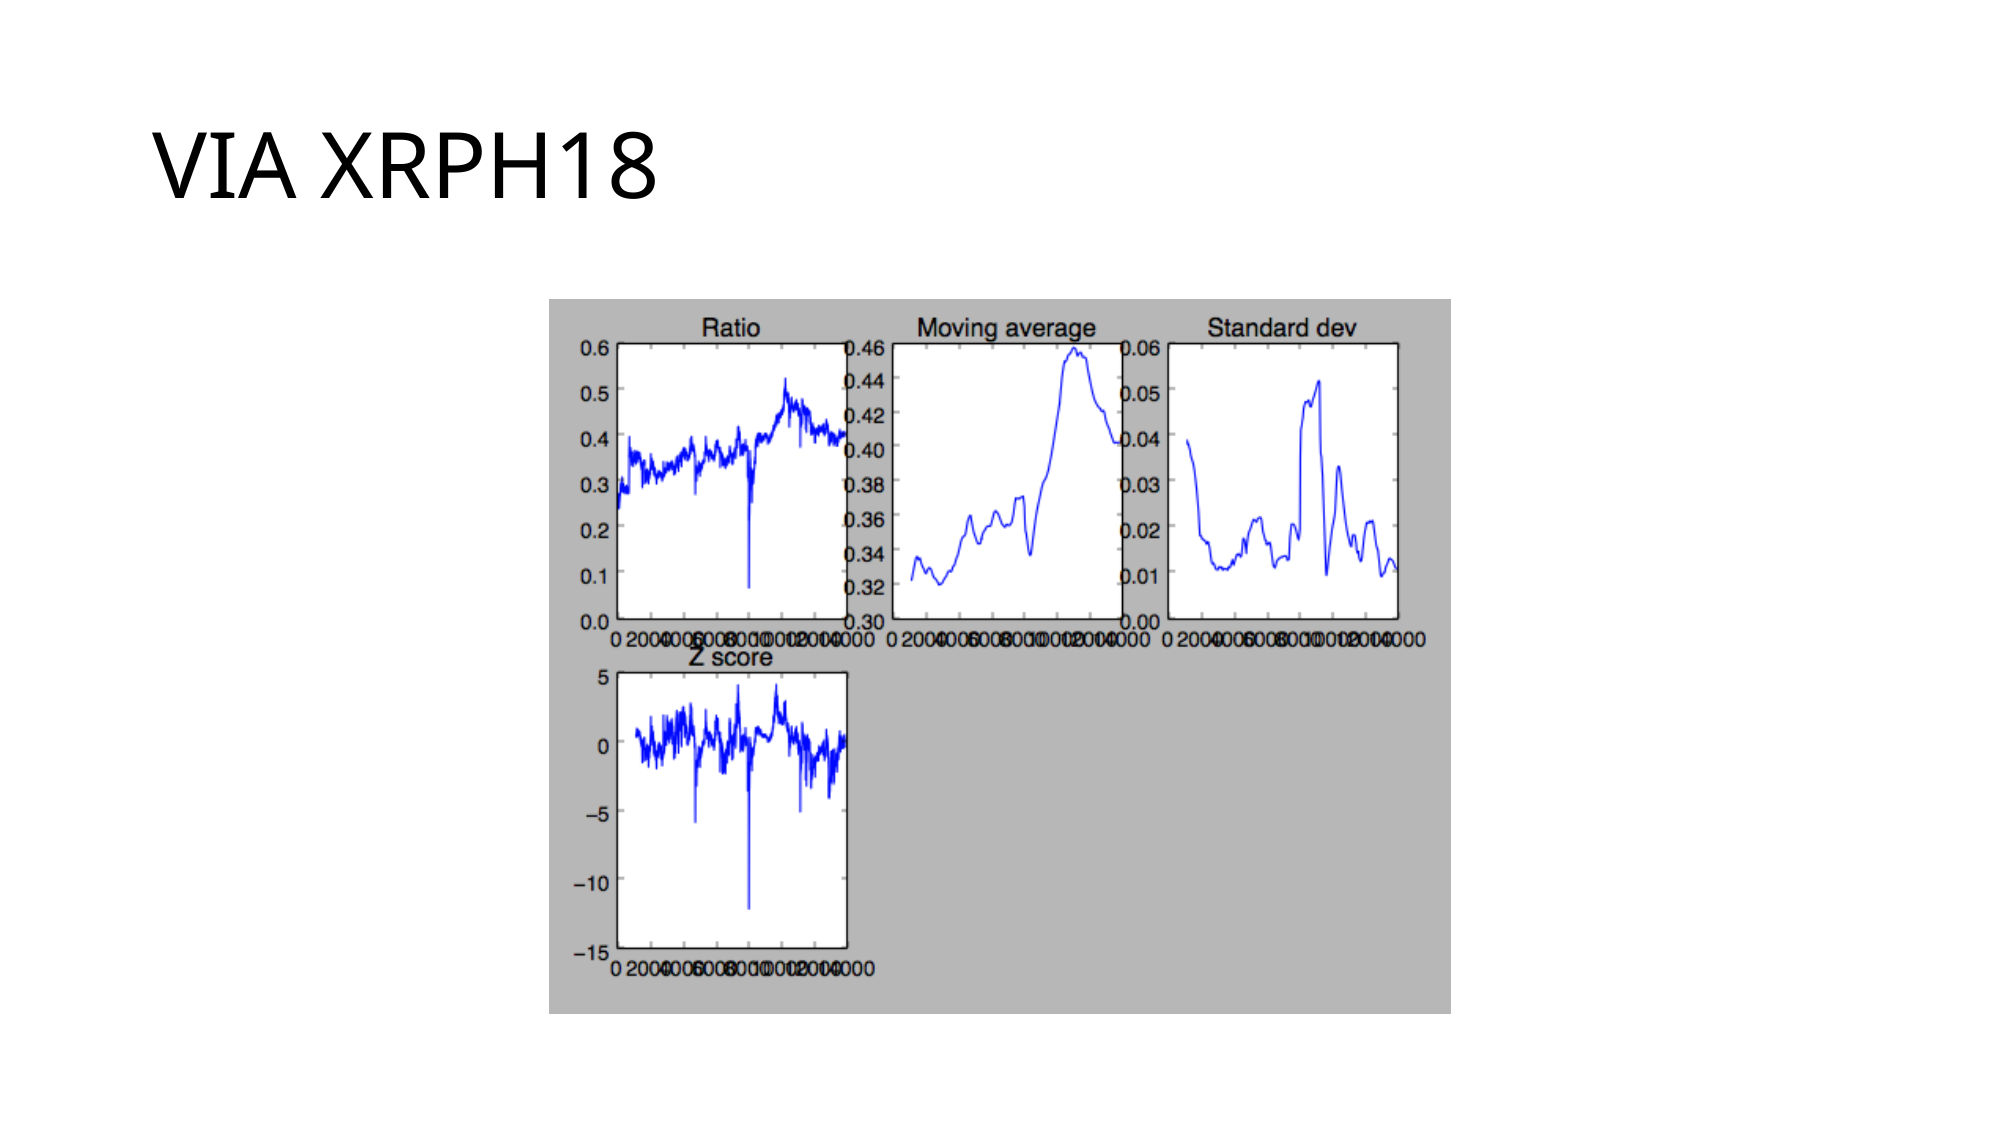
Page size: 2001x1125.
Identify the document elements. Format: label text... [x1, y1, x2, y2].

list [549, 299, 1451, 1014]
title VIA XRPH18 [137, 59, 1863, 278]
